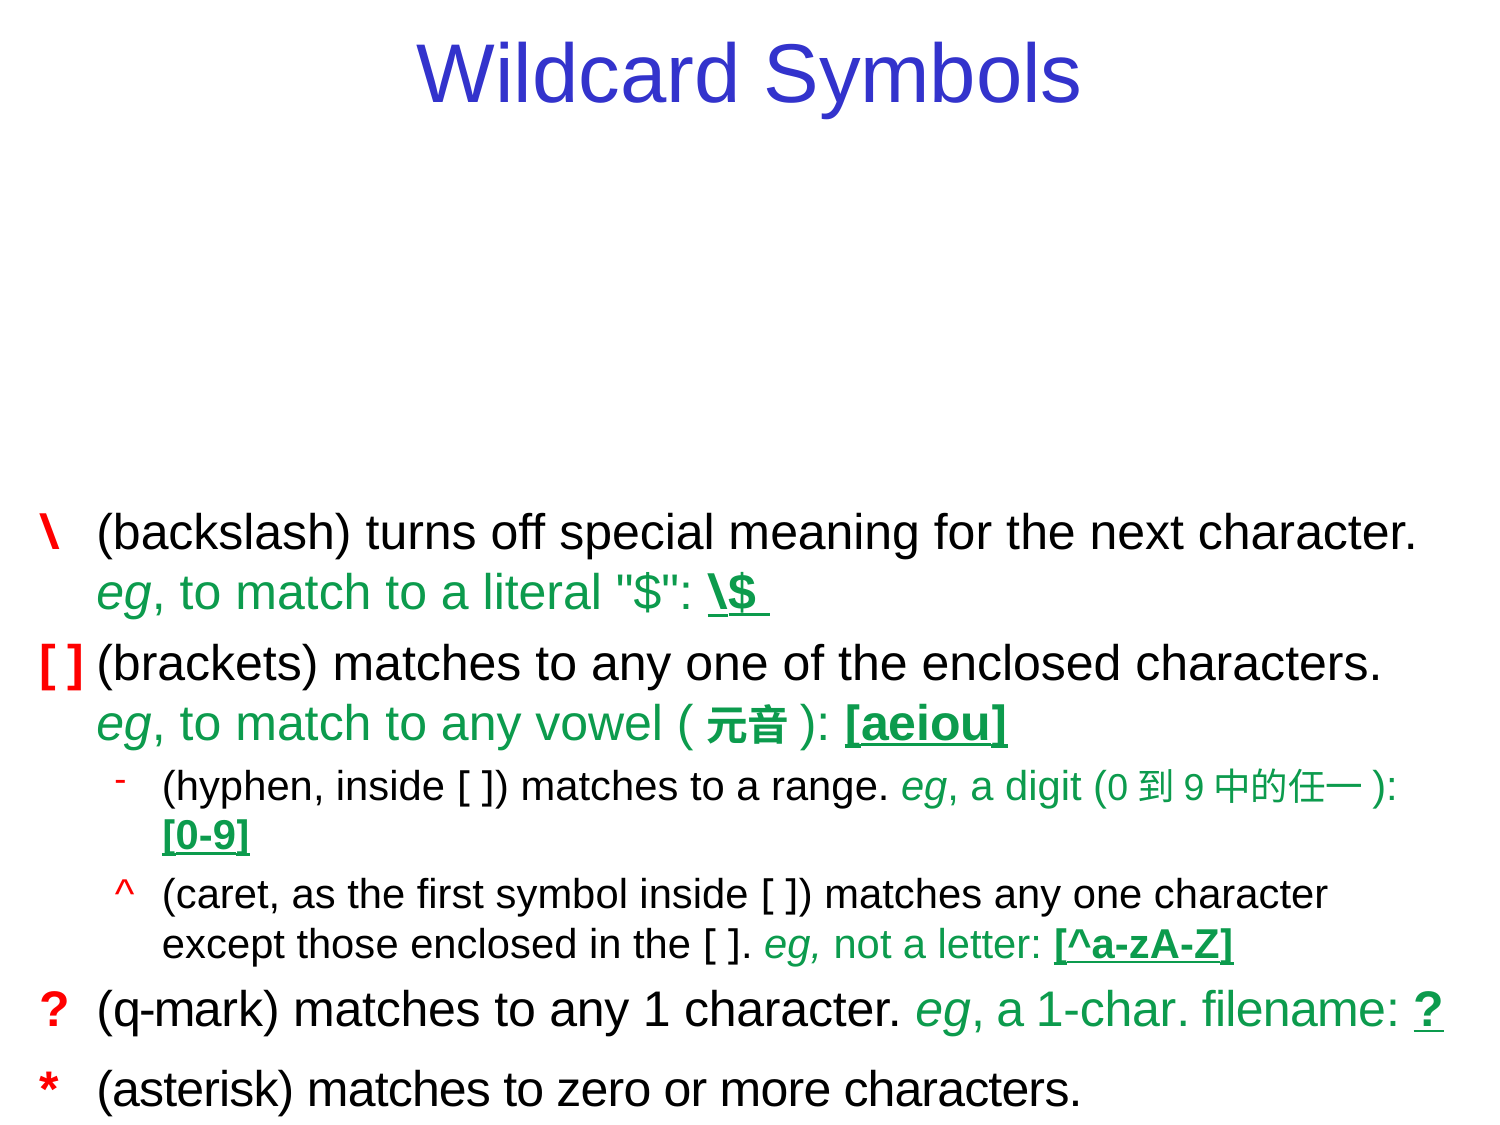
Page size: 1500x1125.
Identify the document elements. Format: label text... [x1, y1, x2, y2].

title Wildcard Symbols [112, 0, 1388, 138]
list ^ (caret, as the first symbol of a regular expression) requires the expression to match the front of a line. eg. line begins with 'A': ^A $ (caret, as the last symbol of a regular expression) requires the expression to match the end of a line. eg. line ends with 'Z': Z$ \ (backslash) turns off special meaning for the next character. eg, to match to a literal "$": \$ [ ] (brackets) matches to any one of the enclosed characters. eg, to match to any vowel (元音): [aeiou] (hyphen, inside [ ]) matches to a range. eg, a digit (0到9中的任一): [0-9] ^ (caret, as the first symbol inside [ ]) matches any one character except those enclosed in the [ ]. eg, not a letter: [^a-zA-Z] ? (q-mark) matches to any 1 character. eg, a 1-char. filename: ? * (asterisk) matches to zero or more characters. eg, a filename begins with 'A' and ends with 'Z': A*Z [24, 162, 1476, 1113]
